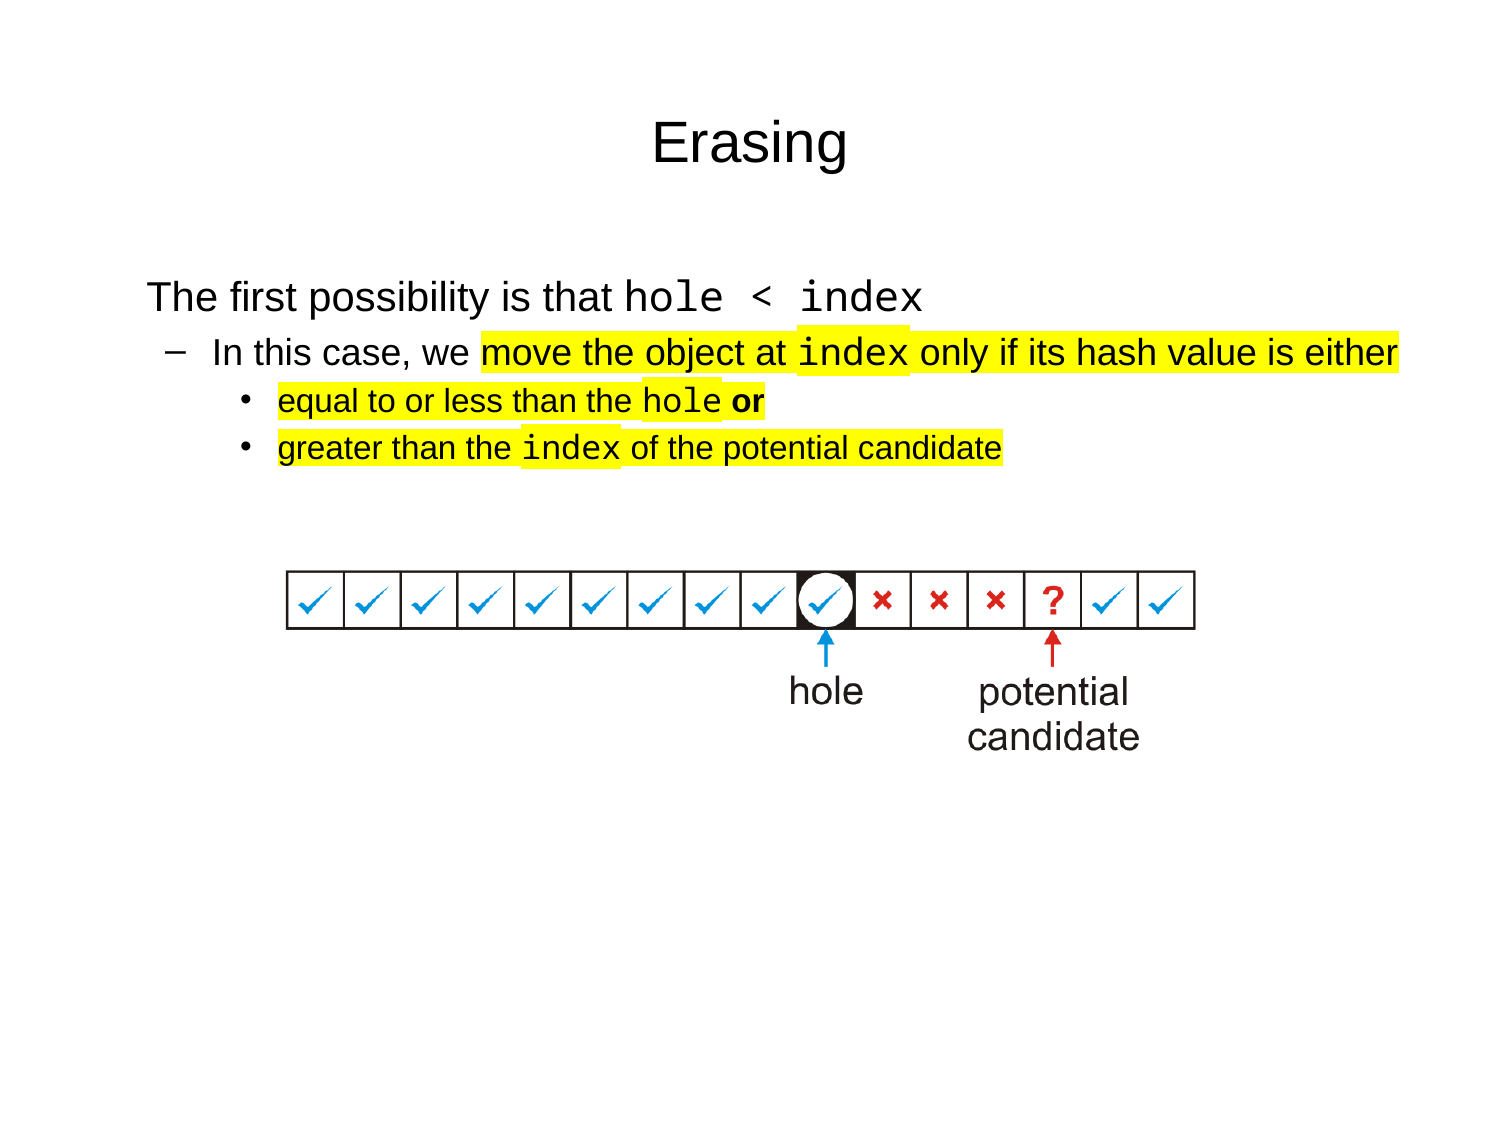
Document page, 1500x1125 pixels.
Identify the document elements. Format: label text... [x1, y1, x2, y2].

picture [277, 562, 1204, 752]
list The first possibility is that hole < index In this case, we move the object at index only if its hash value is either equal to or less than the hole or greater than the index of the potential candidate [74, 262, 1426, 1006]
title Erasing [74, 44, 1426, 233]
